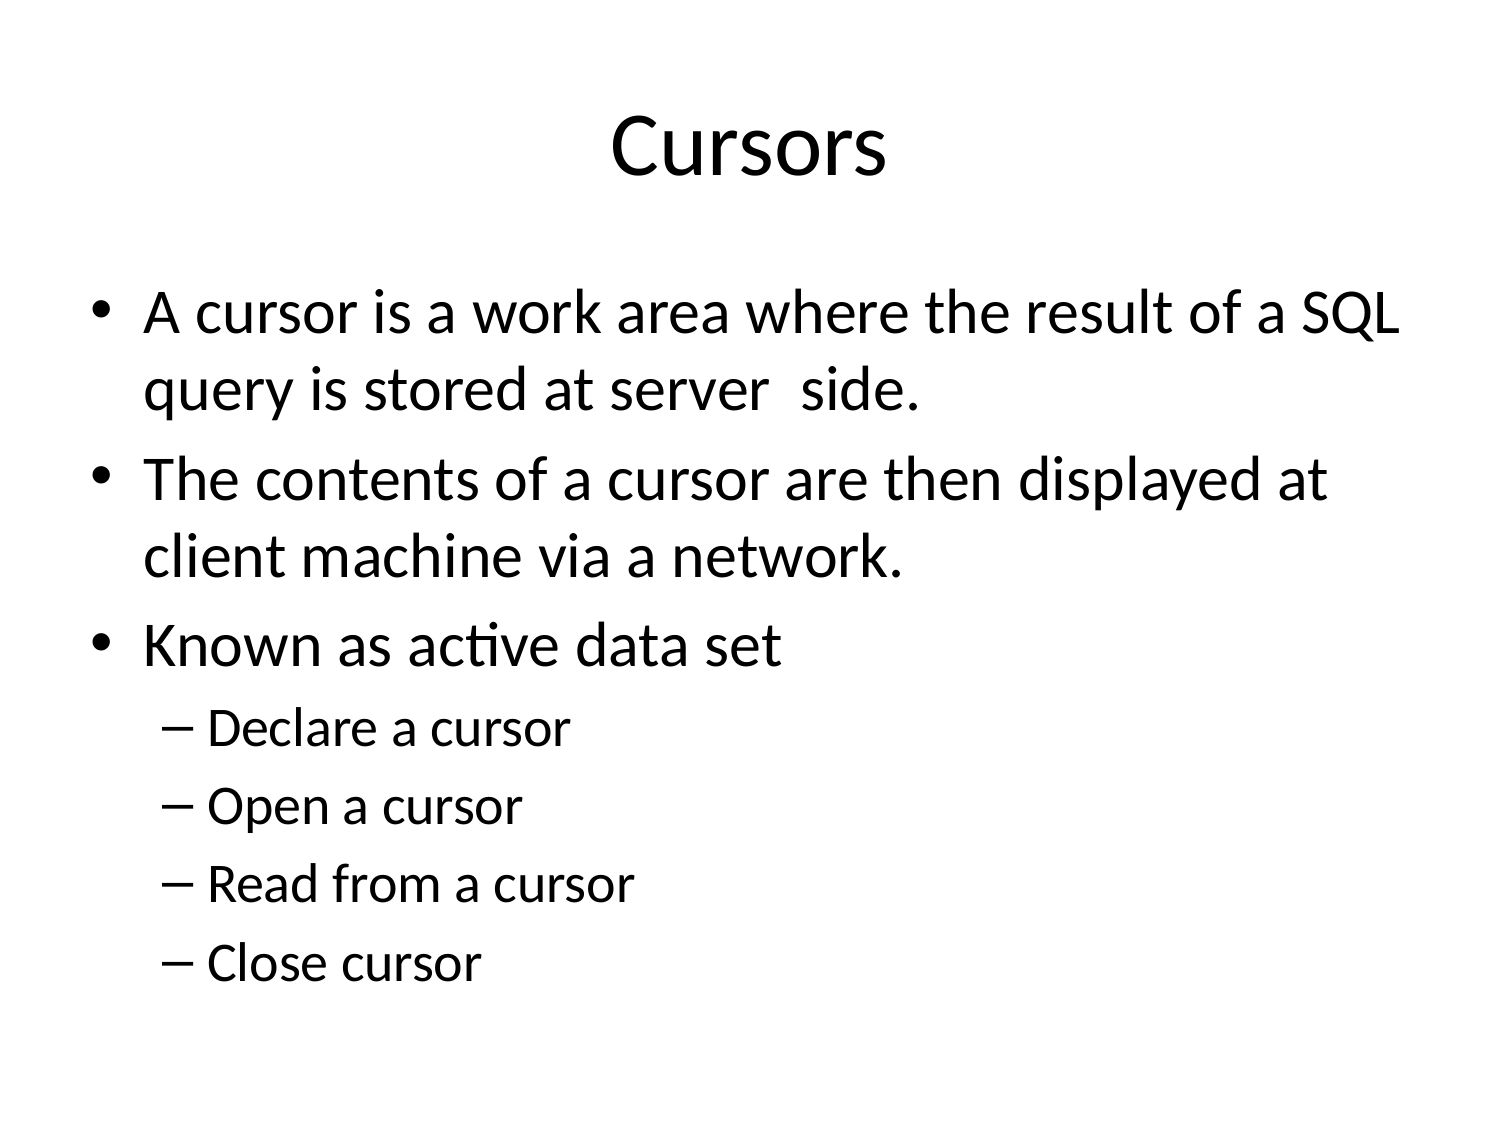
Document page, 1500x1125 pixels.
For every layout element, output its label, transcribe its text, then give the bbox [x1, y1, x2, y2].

list A cursor is a work area where the result of a SQL query is stored at server side. The contents of a cursor are then displayed at client machine via a network. Known as active data set Declare a cursor Open a cursor Read from a cursor Close cursor [75, 262, 1425, 1005]
title Cursors [75, 45, 1425, 233]
